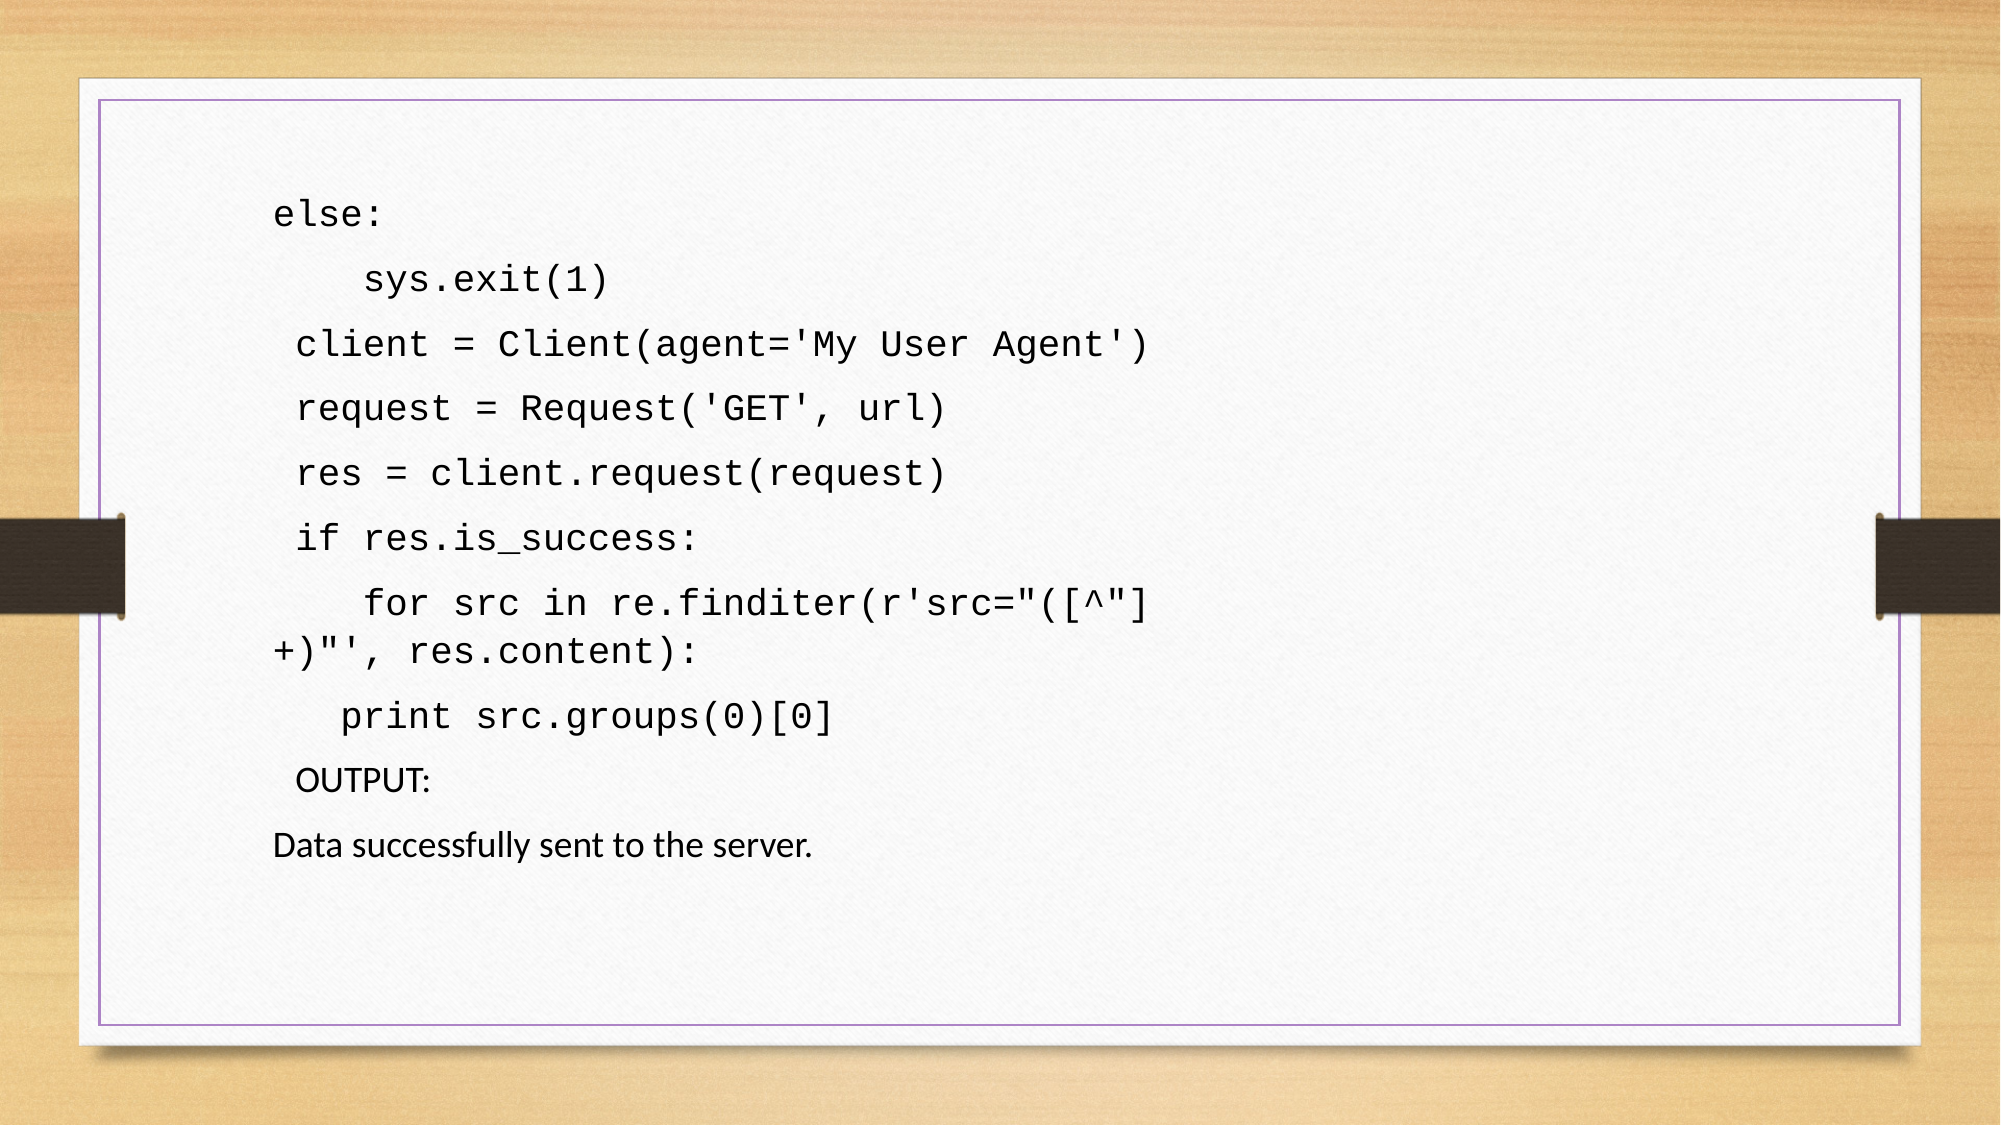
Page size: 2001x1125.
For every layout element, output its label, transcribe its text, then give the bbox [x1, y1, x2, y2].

picture [0, 0, 2001, 1125]
text_box else: sys.exit(1) client = Client(agent='My User Agent') request = Request('GET', url) res = client.request(request) if res.is_success: for src in re.finditer(r'src="([^"]+)"', res.content): print src.groups(0)[0] OUTPUT: Data successfully sent to the server. [258, 178, 1262, 873]
